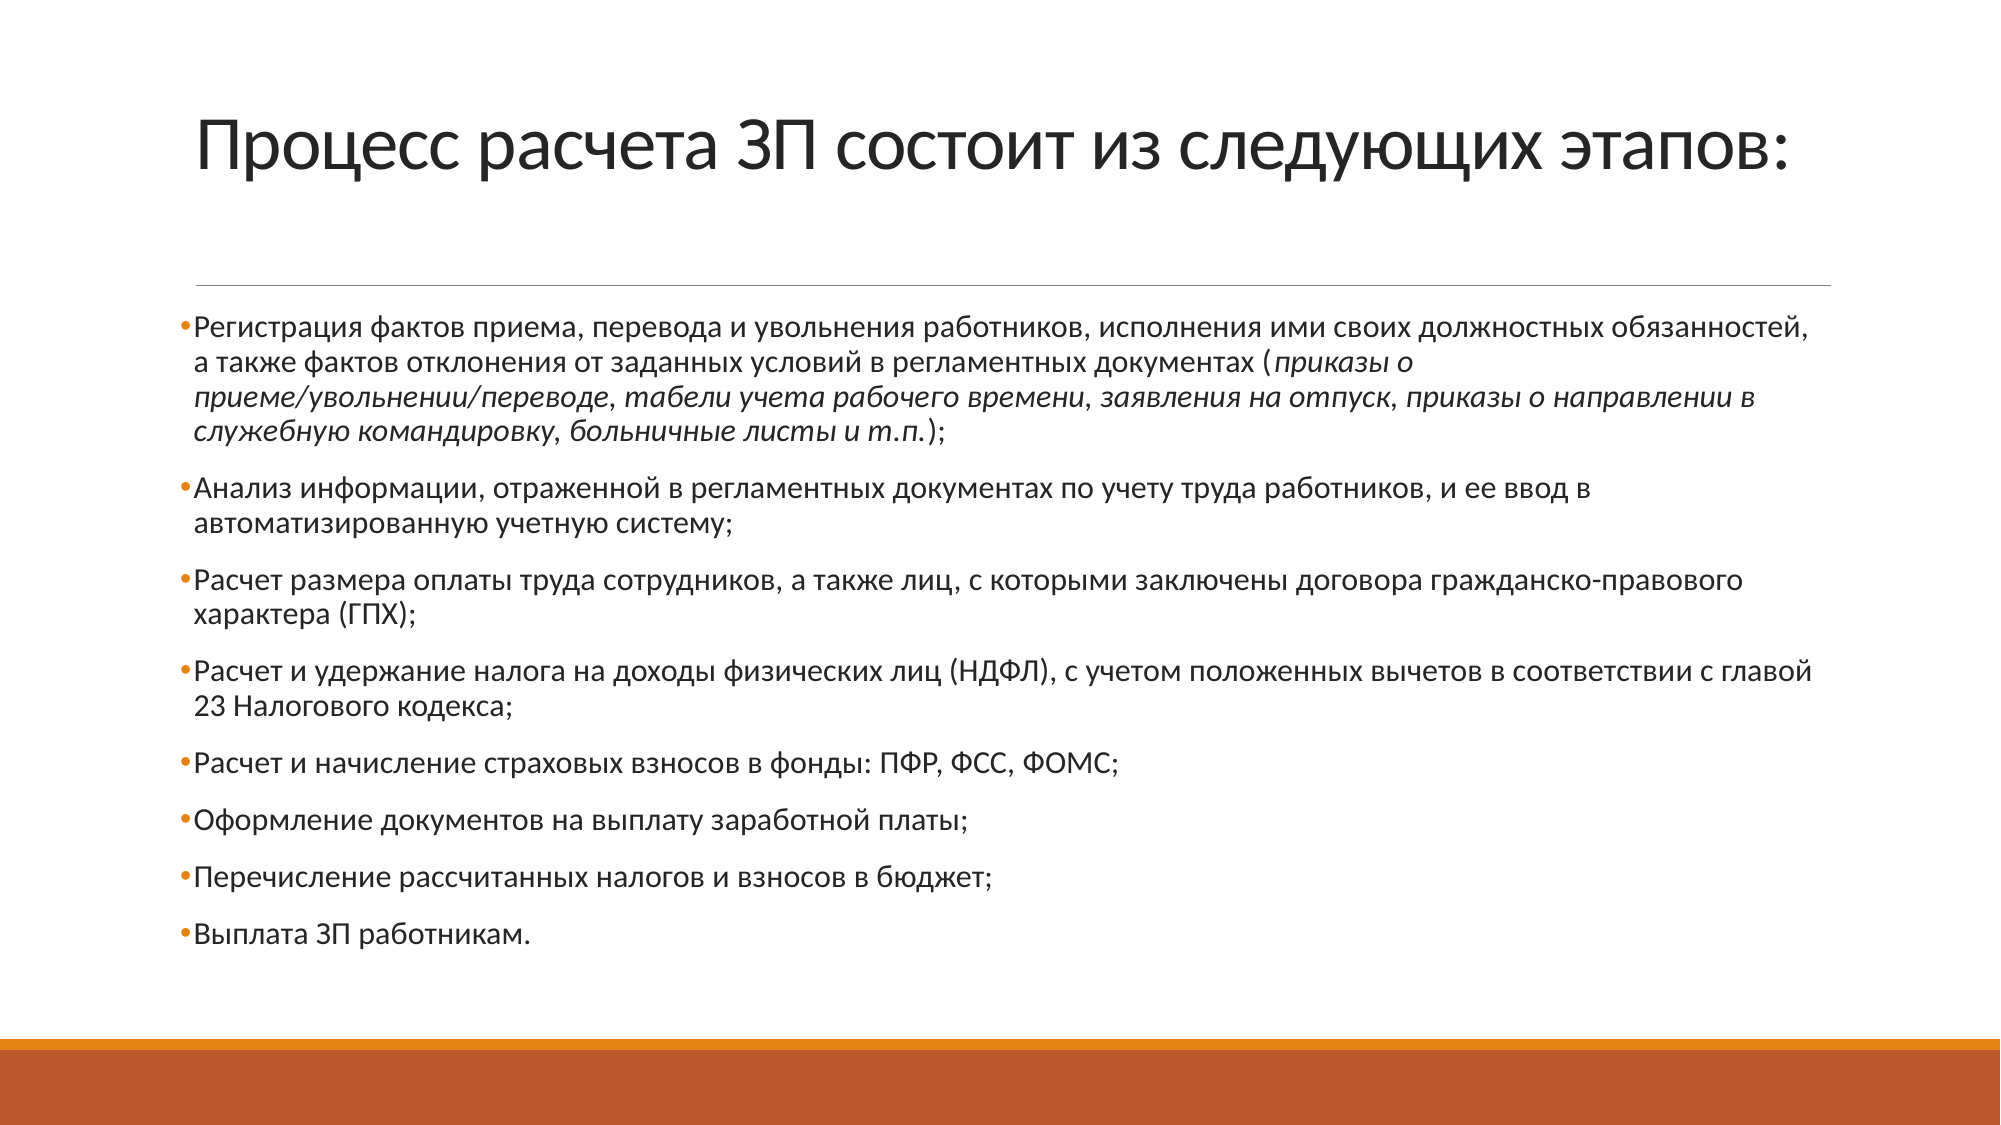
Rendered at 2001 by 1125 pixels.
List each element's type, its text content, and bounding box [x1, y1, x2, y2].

list Регистрация фактов приема, перевода и увольнения работников, исполнения ими своих должностных обязанностей, а также фактов отклонения от заданных условий в регламентных документах (приказы о приеме/увольнении/переводе, табели учета рабочего времени, заявления на отпуск, приказы о направлении в служебную командировку, больничные листы и т.п.); Анализ информации, отраженной в регламентных документах по учету труда работников, и ее ввод в автоматизированную учетную систему; Расчет размера оплаты труда сотрудников, а также лиц, с которыми заключены договора гражданско-правового характера (ГПХ); Расчет и удержание налога на доходы физических лиц (НДФЛ), с учетом положенных вычетов в соответствии с главой 23 Налогового кодекса; Расчет и начисление страховых взносов в фонды: ПФР, ФСС, ФОМС; Оформление документов на выплату заработной платы; Перечисление рассчитанных налогов и взносов в бюджет; Выплата ЗП работникам. [180, 302, 1830, 963]
title Процесс расчета ЗП состоит из следующих этапов: [180, 47, 1830, 285]
